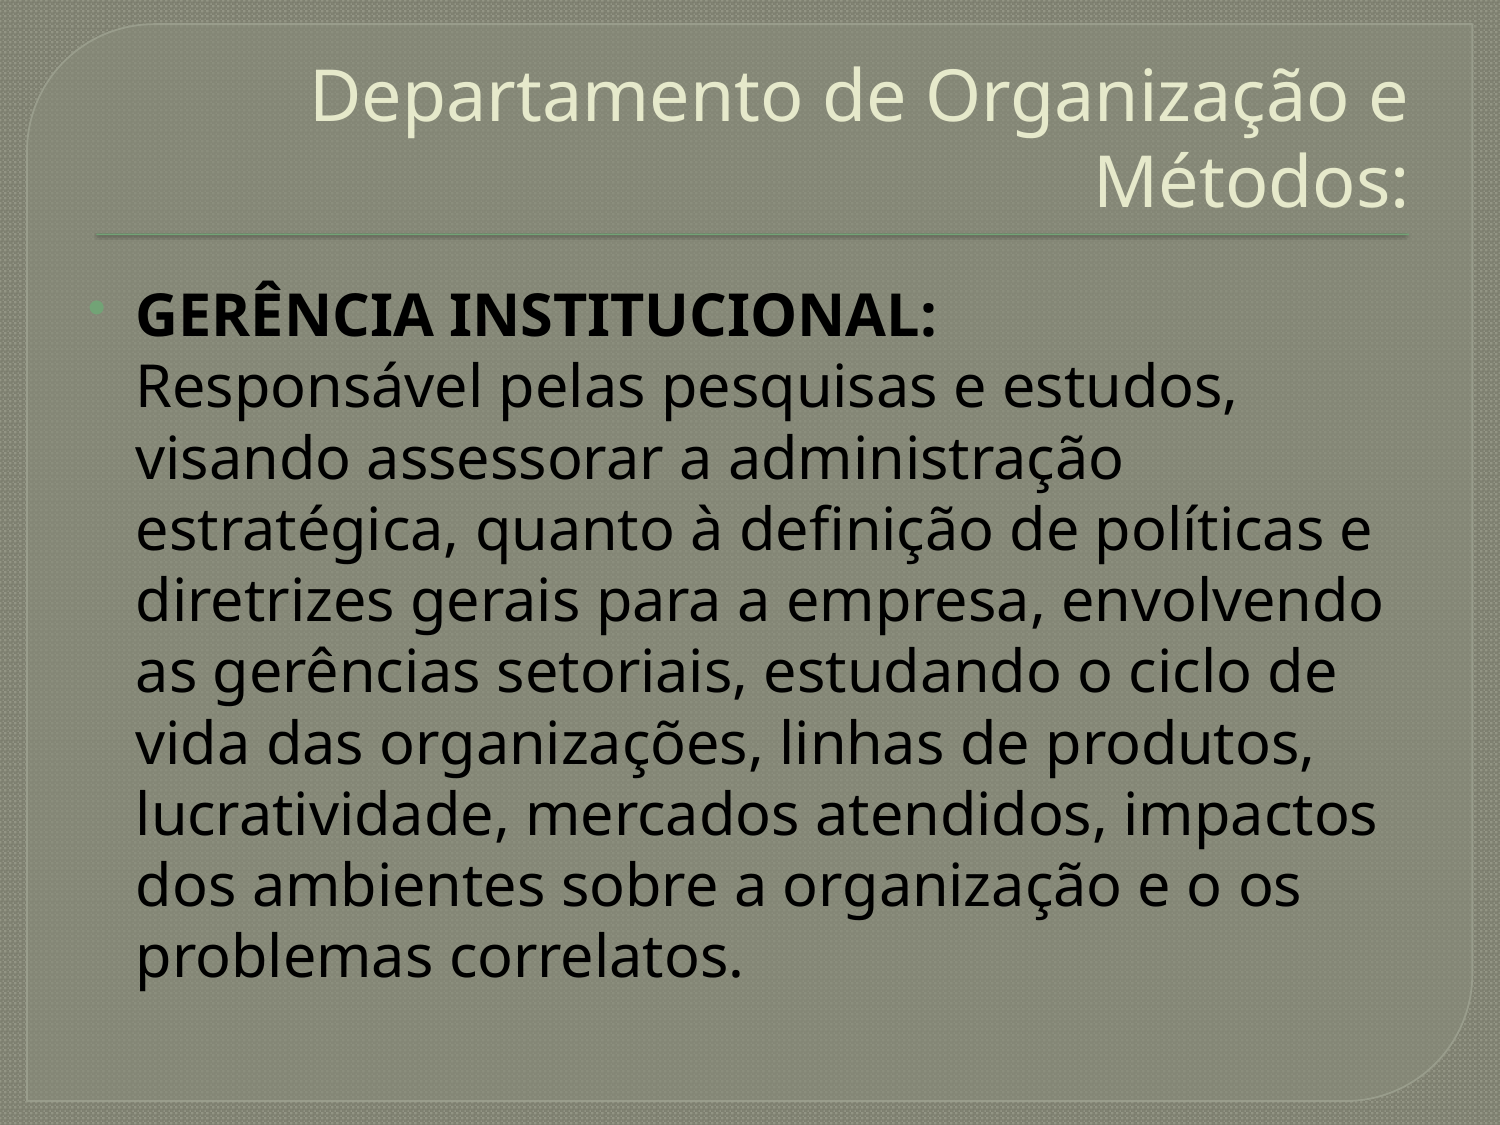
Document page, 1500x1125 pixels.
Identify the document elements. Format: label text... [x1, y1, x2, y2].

title Departamento de Organização e Métodos: [75, 41, 1425, 230]
list GERÊNCIA INSTITUCIONAL: Responsável pelas pesquisas e estudos, visando assessorar a administração estratégica, quanto à definição de políticas e diretrizes gerais para a empresa, envolvendo as gerências setoriais, estudando o ciclo de vida das organizações, linhas de produtos, lucratividade, mercados atendidos, impactos dos ambientes sobre a organização e o os problemas correlatos. [75, 270, 1425, 1013]
